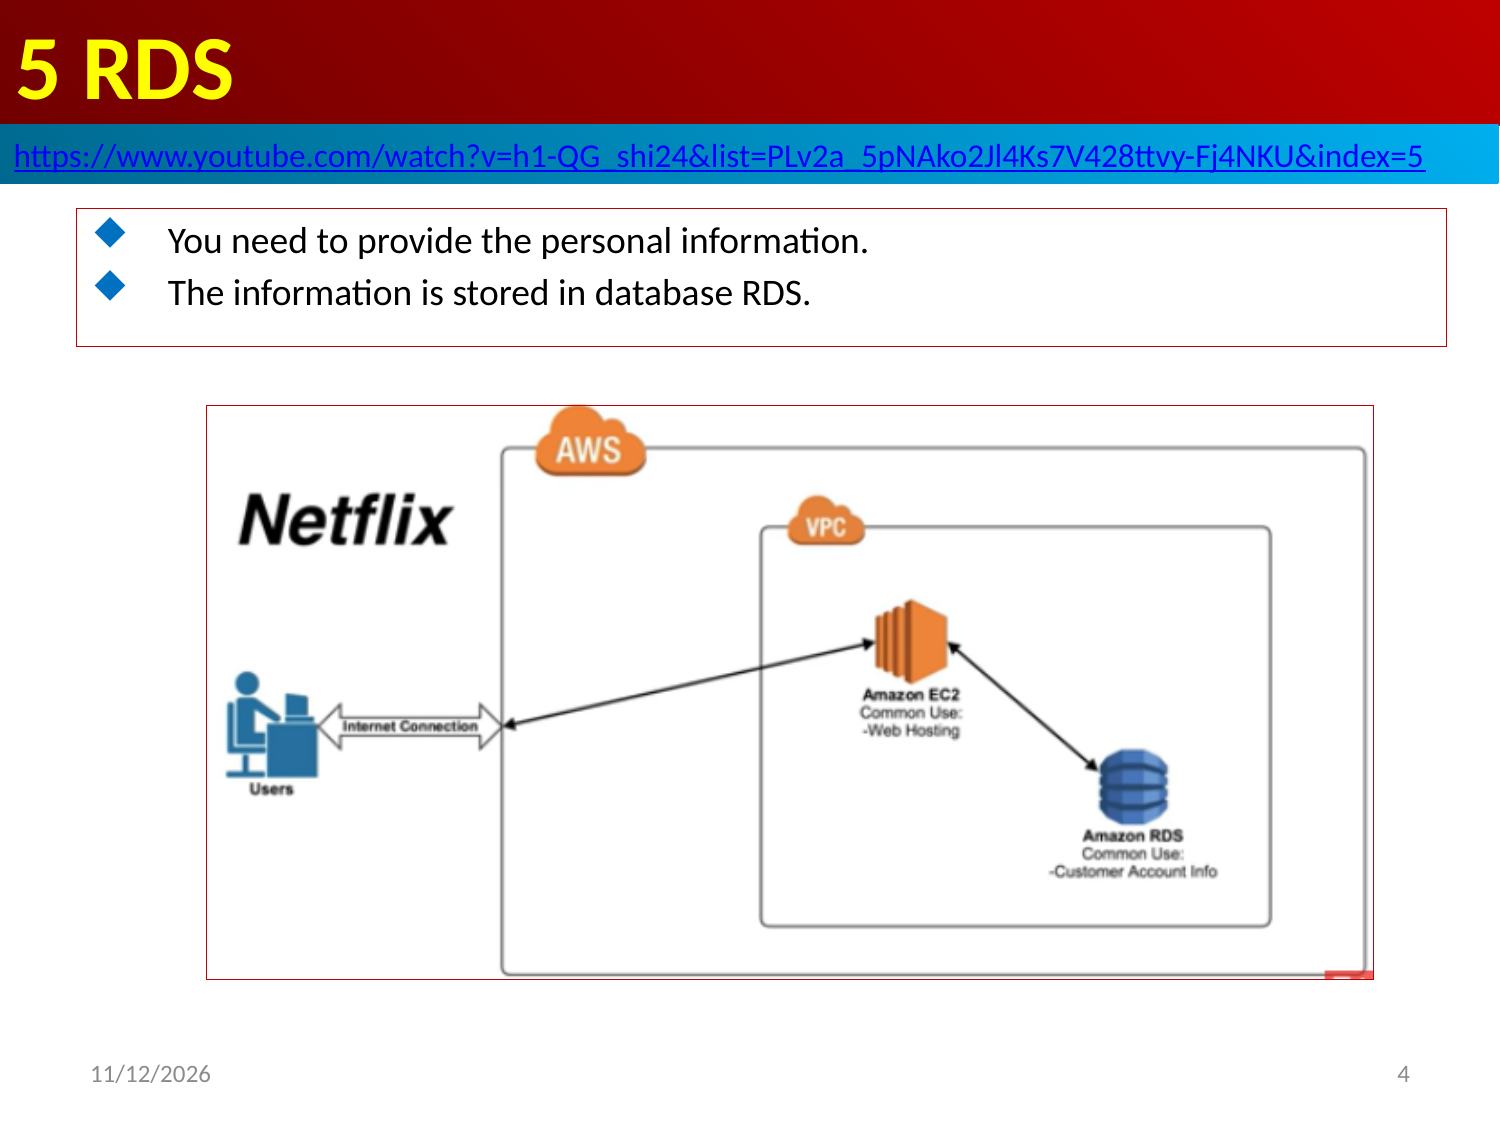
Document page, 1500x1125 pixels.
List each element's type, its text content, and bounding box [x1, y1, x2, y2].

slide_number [75, 1042, 425, 1103]
text_box https://www.youtube.com/watch?v=h1-QG_shi24&list=PLv2a_5pNAko2Jl4Ks7V428ttvy-Fj4NKU&index=5 [0, 124, 1499, 184]
slide_number 4 [1074, 1042, 1425, 1103]
picture [206, 404, 1374, 980]
title 5 RDS [0, 0, 1500, 126]
subtitle You need to provide the personal information. The information is stored in database RDS. [76, 208, 1447, 347]
